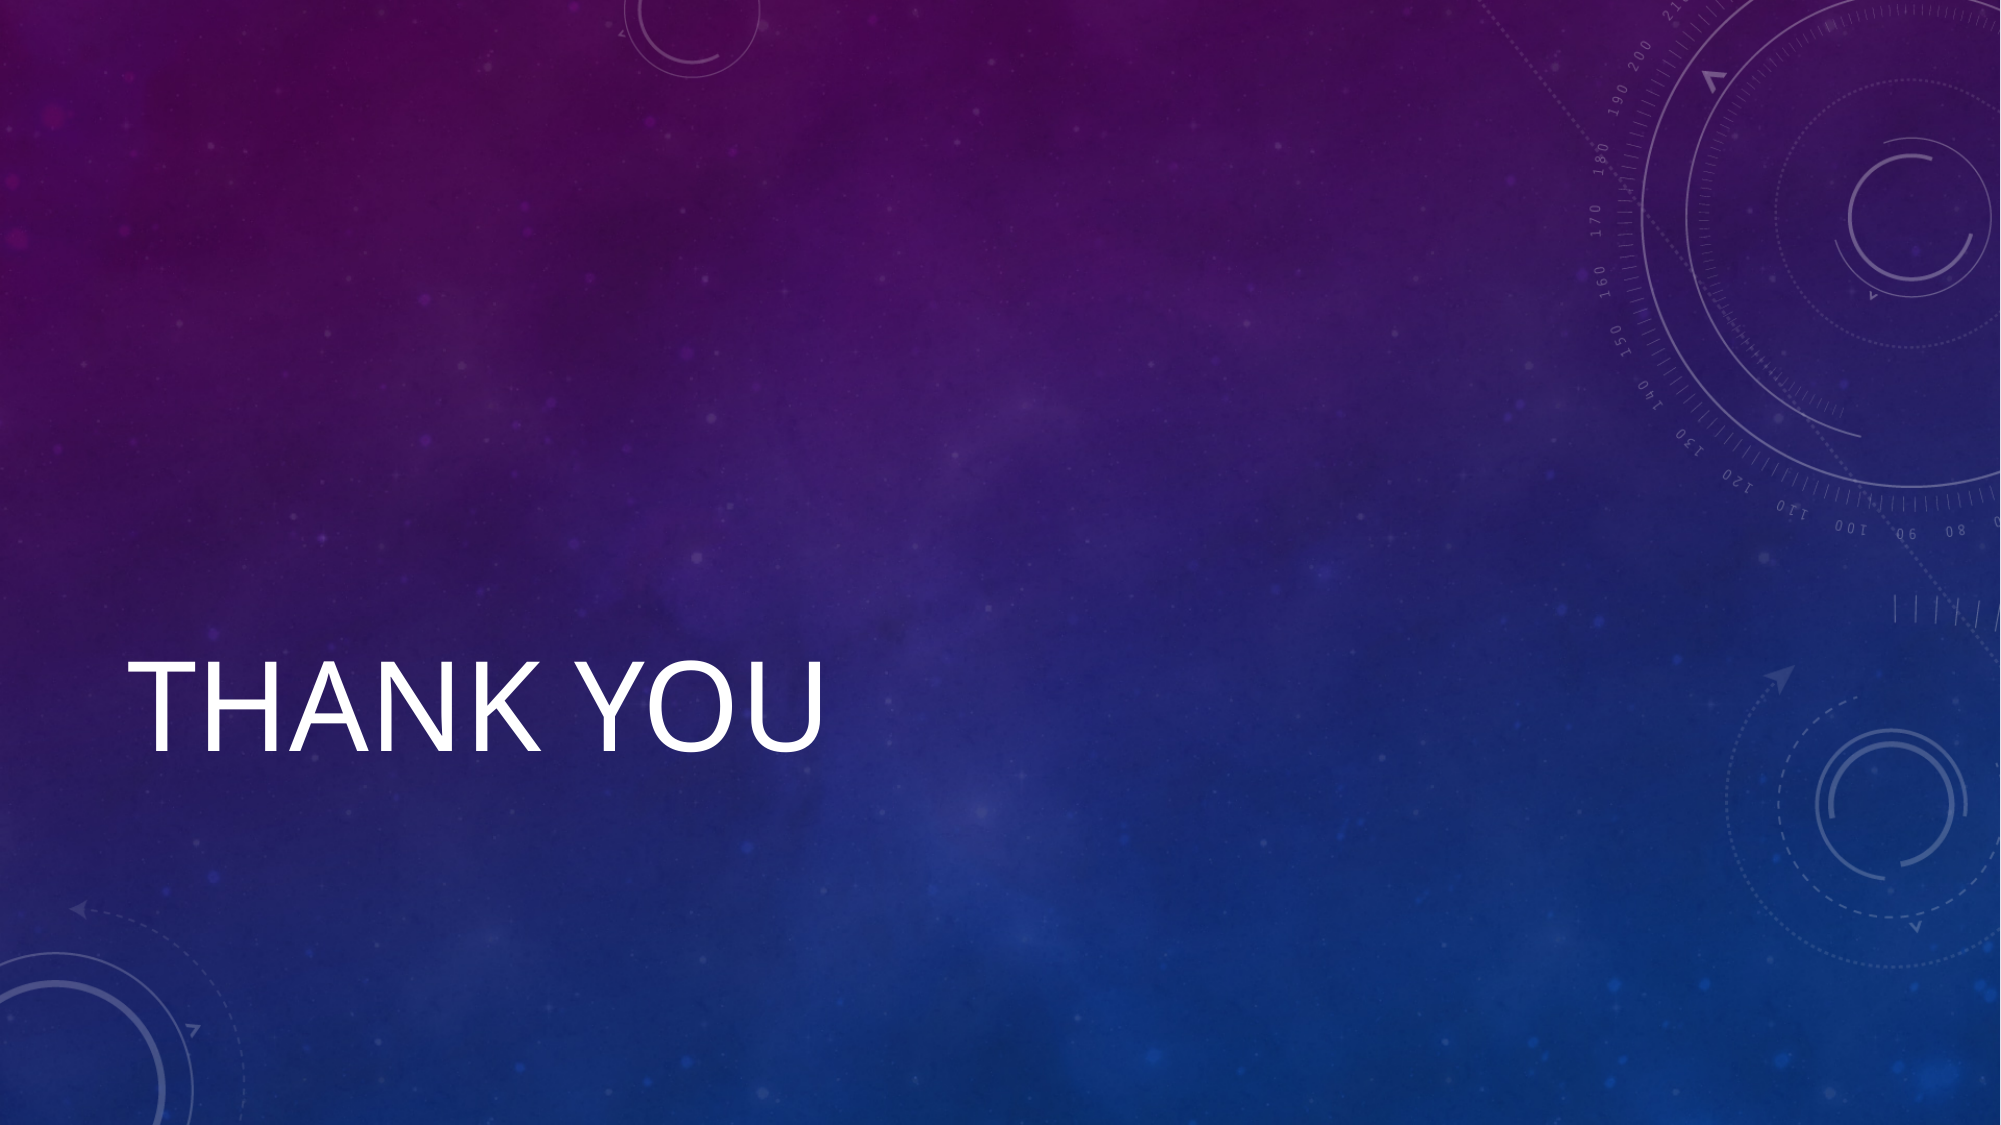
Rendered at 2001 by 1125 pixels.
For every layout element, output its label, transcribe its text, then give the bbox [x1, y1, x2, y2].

picture [0, 0, 2001, 1125]
title THANK YOU [112, 542, 1775, 784]
